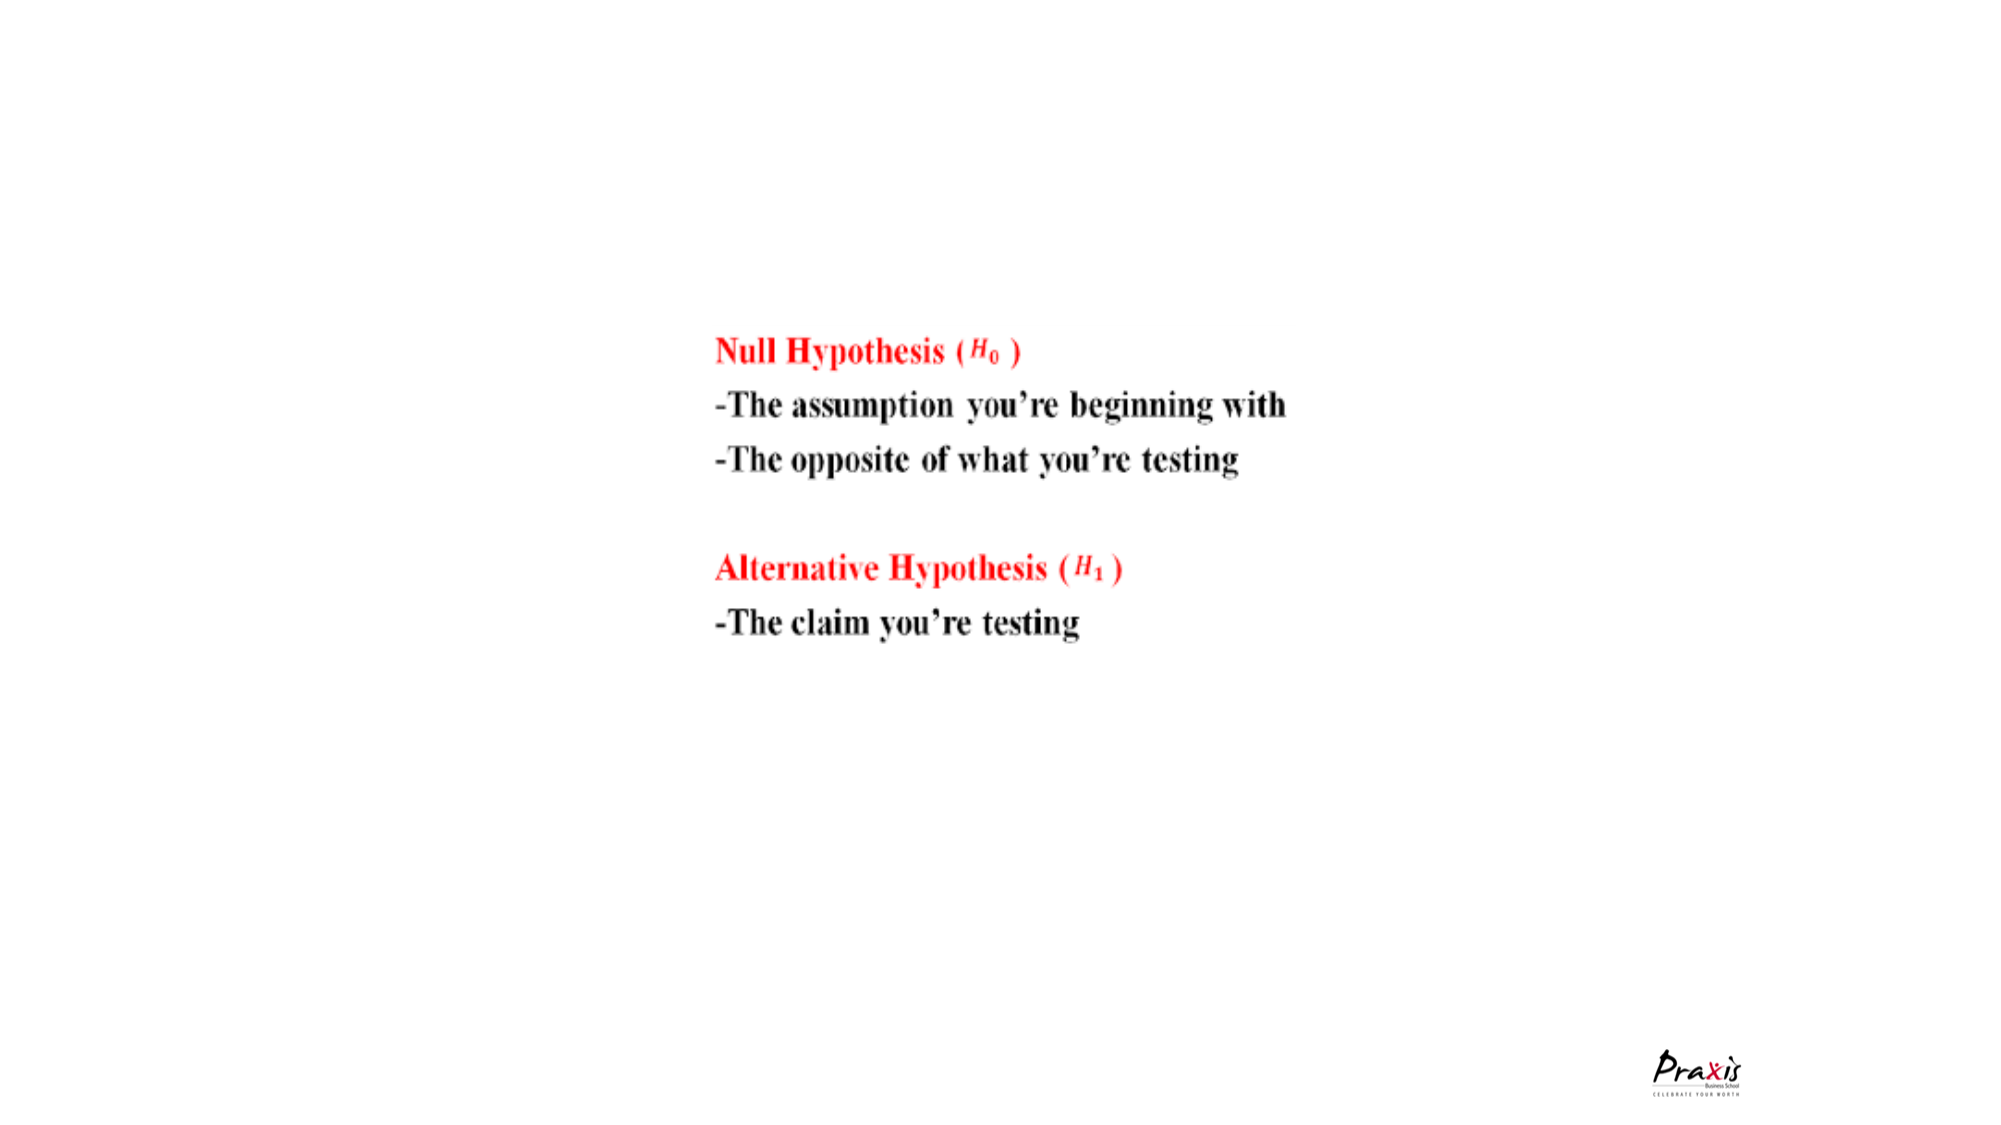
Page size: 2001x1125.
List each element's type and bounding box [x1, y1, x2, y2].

picture [1645, 1022, 1750, 1125]
list [712, 324, 1296, 650]
